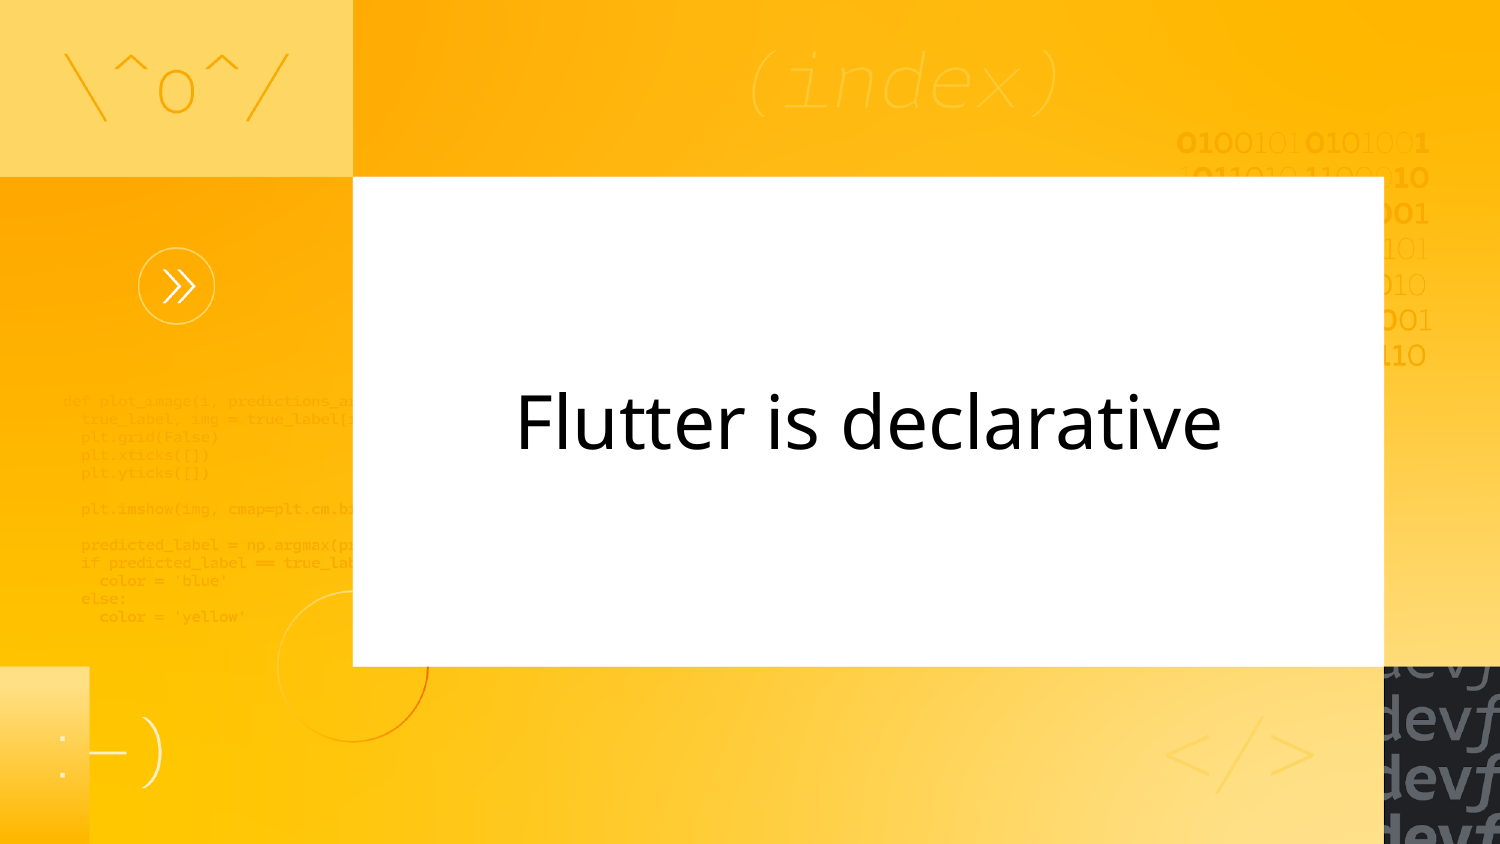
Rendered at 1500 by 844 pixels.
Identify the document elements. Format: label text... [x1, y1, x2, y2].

title Flutter is declarative [412, 227, 1326, 612]
picture [0, 0, 1500, 844]
